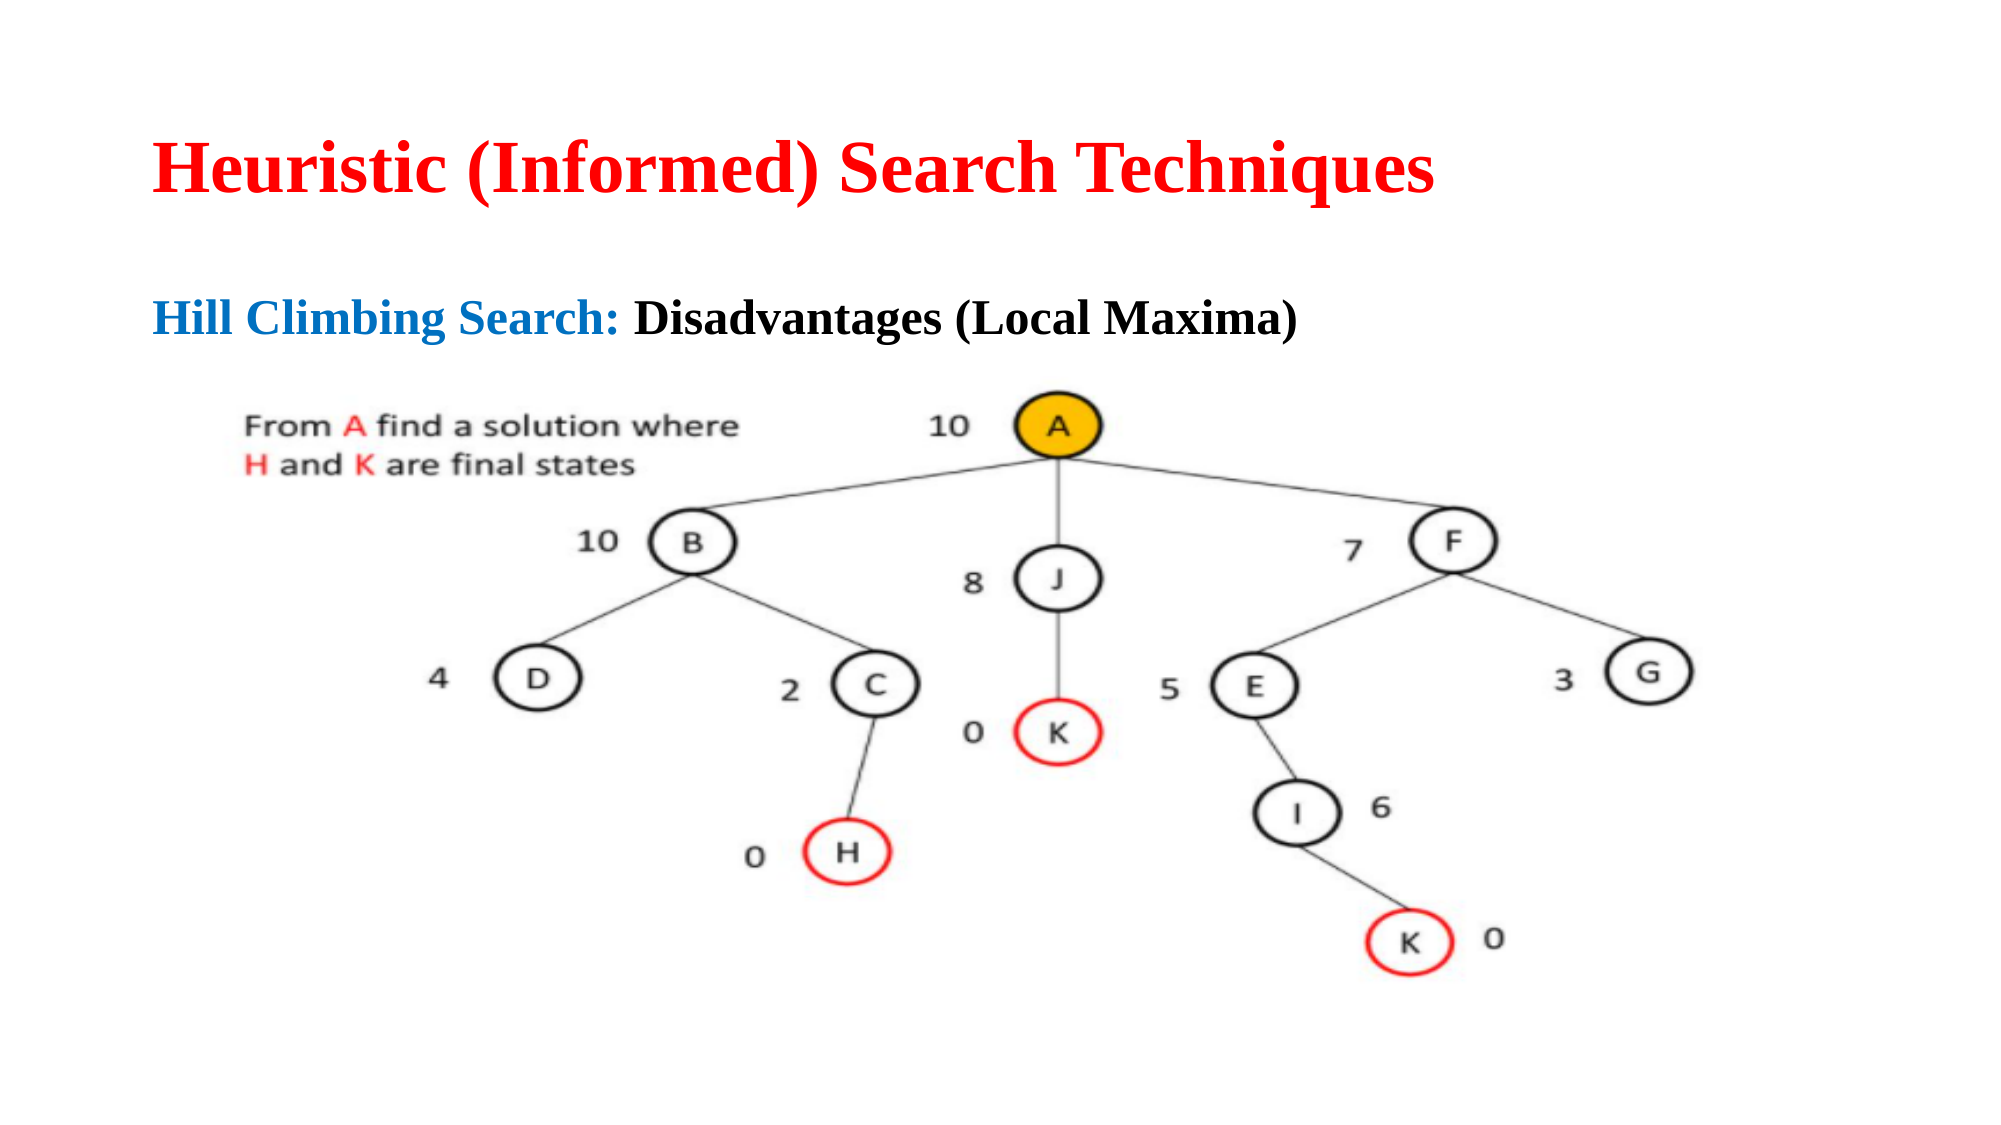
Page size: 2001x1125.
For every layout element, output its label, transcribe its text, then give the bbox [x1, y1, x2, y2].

picture [210, 376, 1733, 1001]
title Heuristic (Informed) Search Techniques [137, 59, 1863, 278]
list Hill Climbing Search: Disadvantages (Local Maxima) [137, 283, 1838, 1050]
